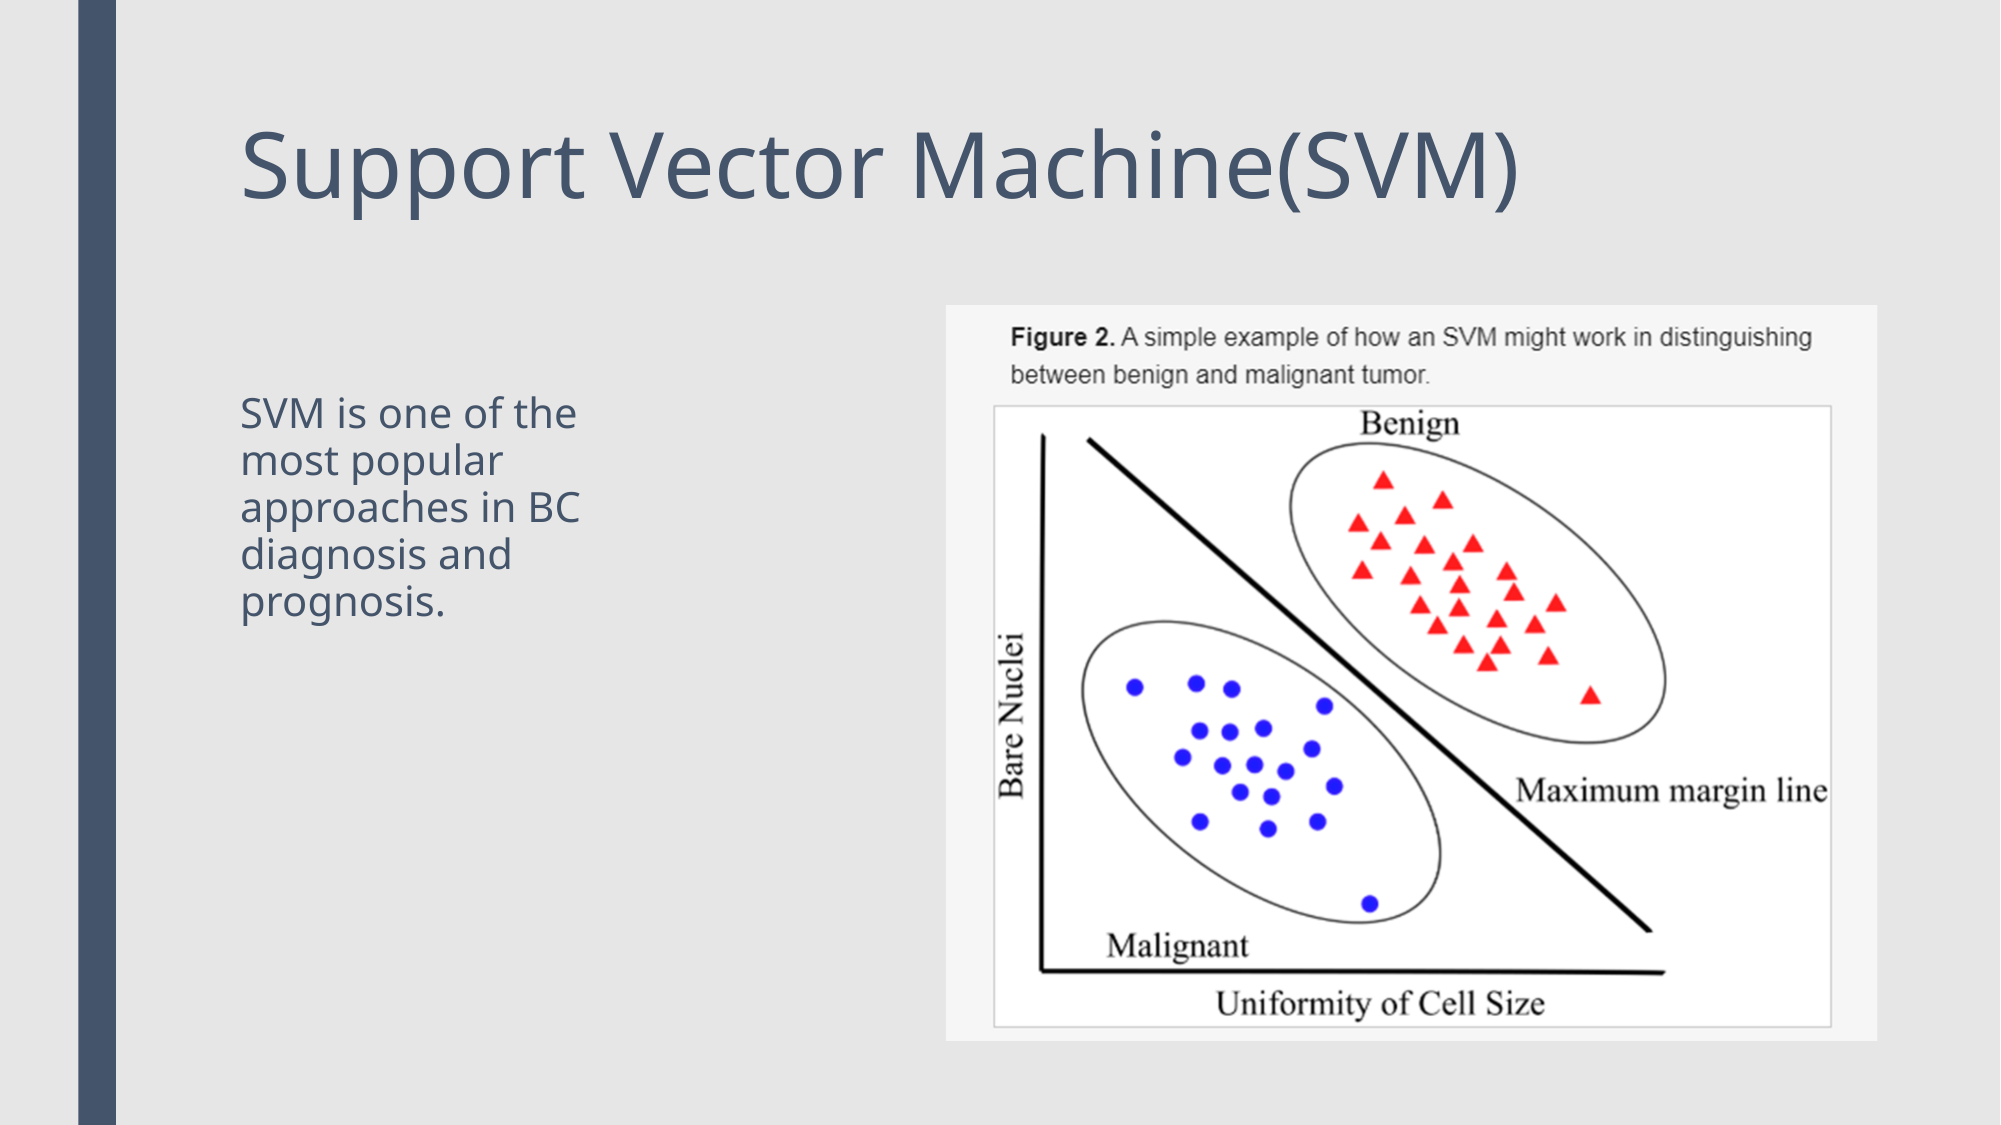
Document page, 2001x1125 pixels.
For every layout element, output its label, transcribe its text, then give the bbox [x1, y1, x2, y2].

picture [945, 305, 1878, 1041]
list SVM is one of the most popular approaches in BC diagnosis and prognosis. [225, 383, 675, 619]
title Support Vector Machine(SVM) [225, 112, 1800, 357]
